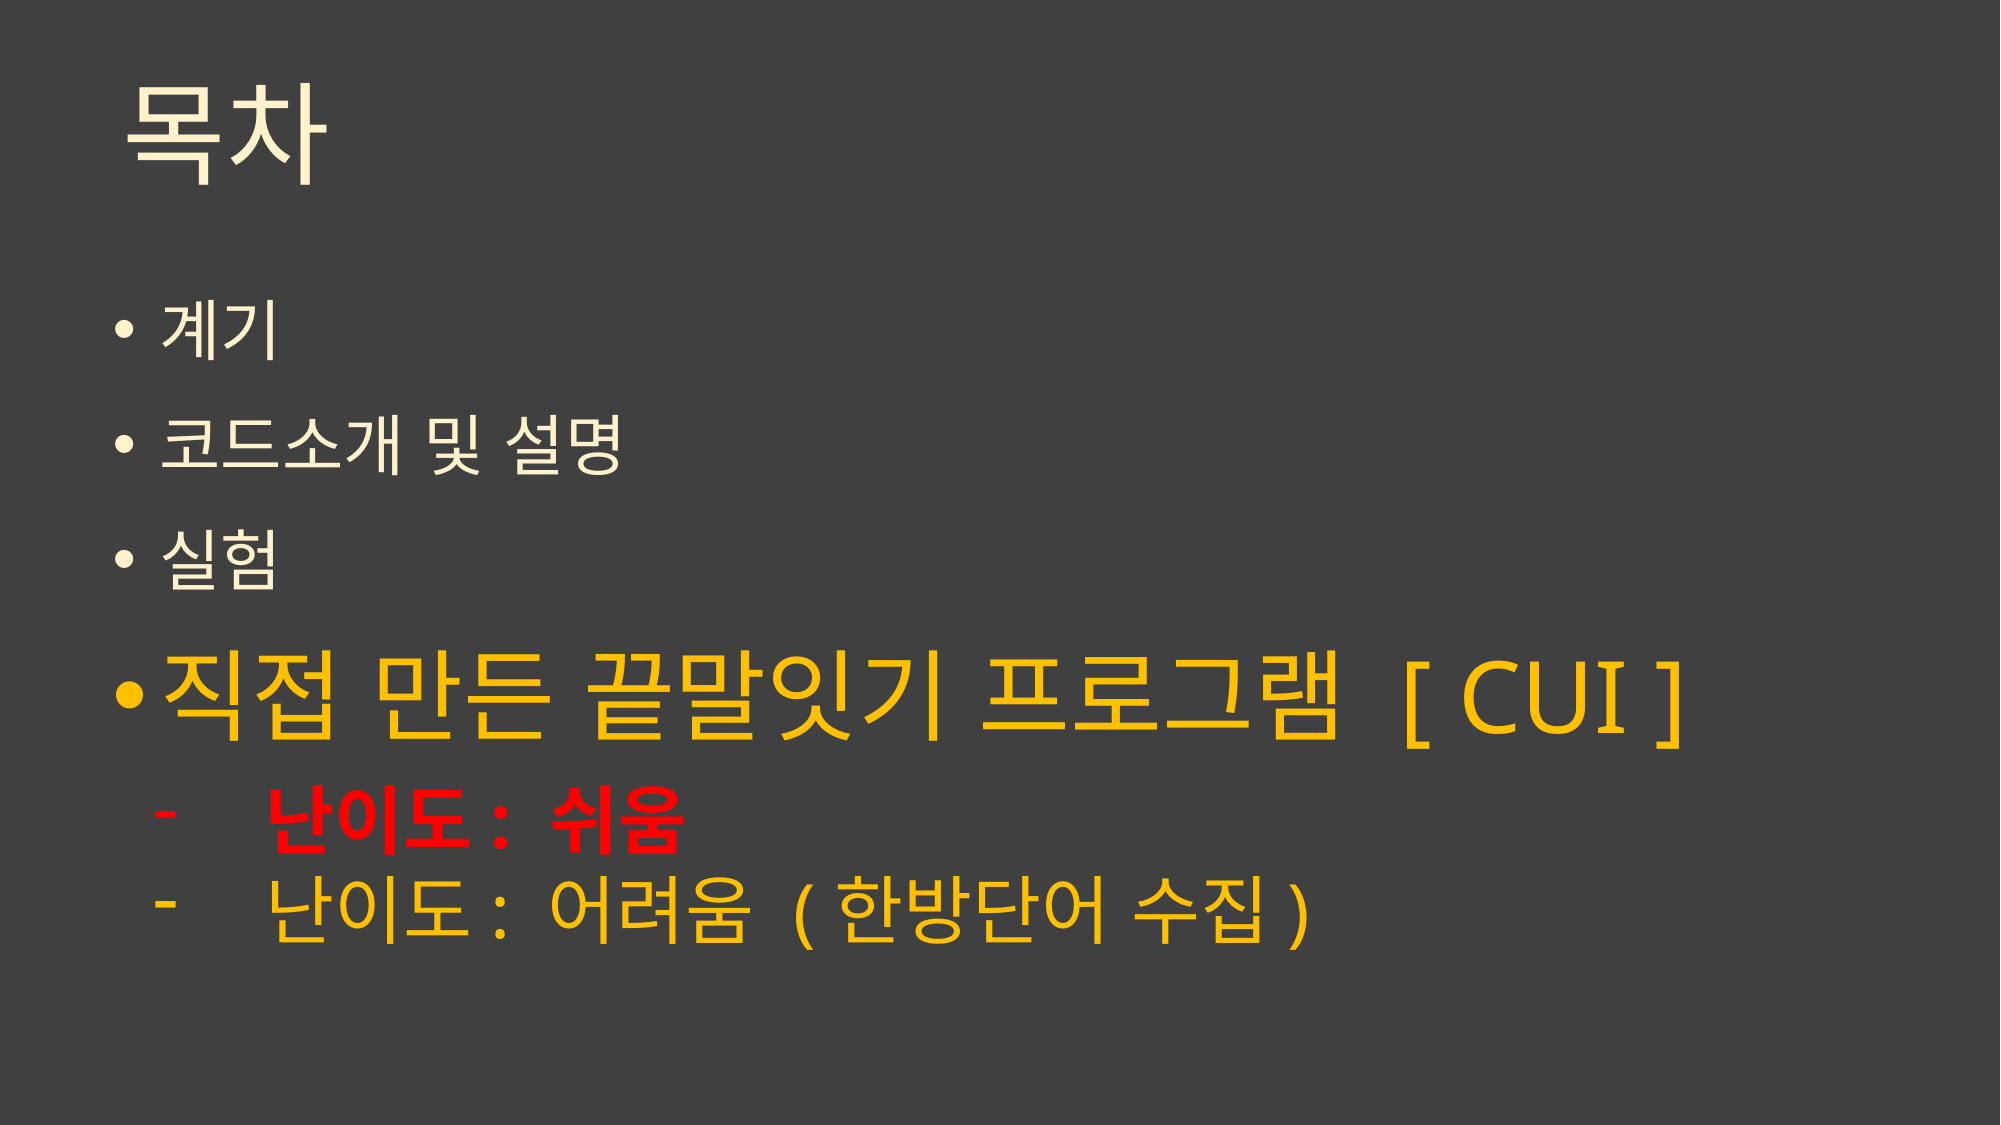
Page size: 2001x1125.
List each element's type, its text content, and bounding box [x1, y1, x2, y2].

text_box 목차 [108, 56, 345, 207]
text_box 난이도: 쉬움 난이도: 어려움 (한방단어 수집) [138, 765, 1966, 961]
text_box 계기 코드소개 및 설명 실험 직접 만든 끝말잇기 프로그램 [ CUI ] [97, 281, 1925, 761]
